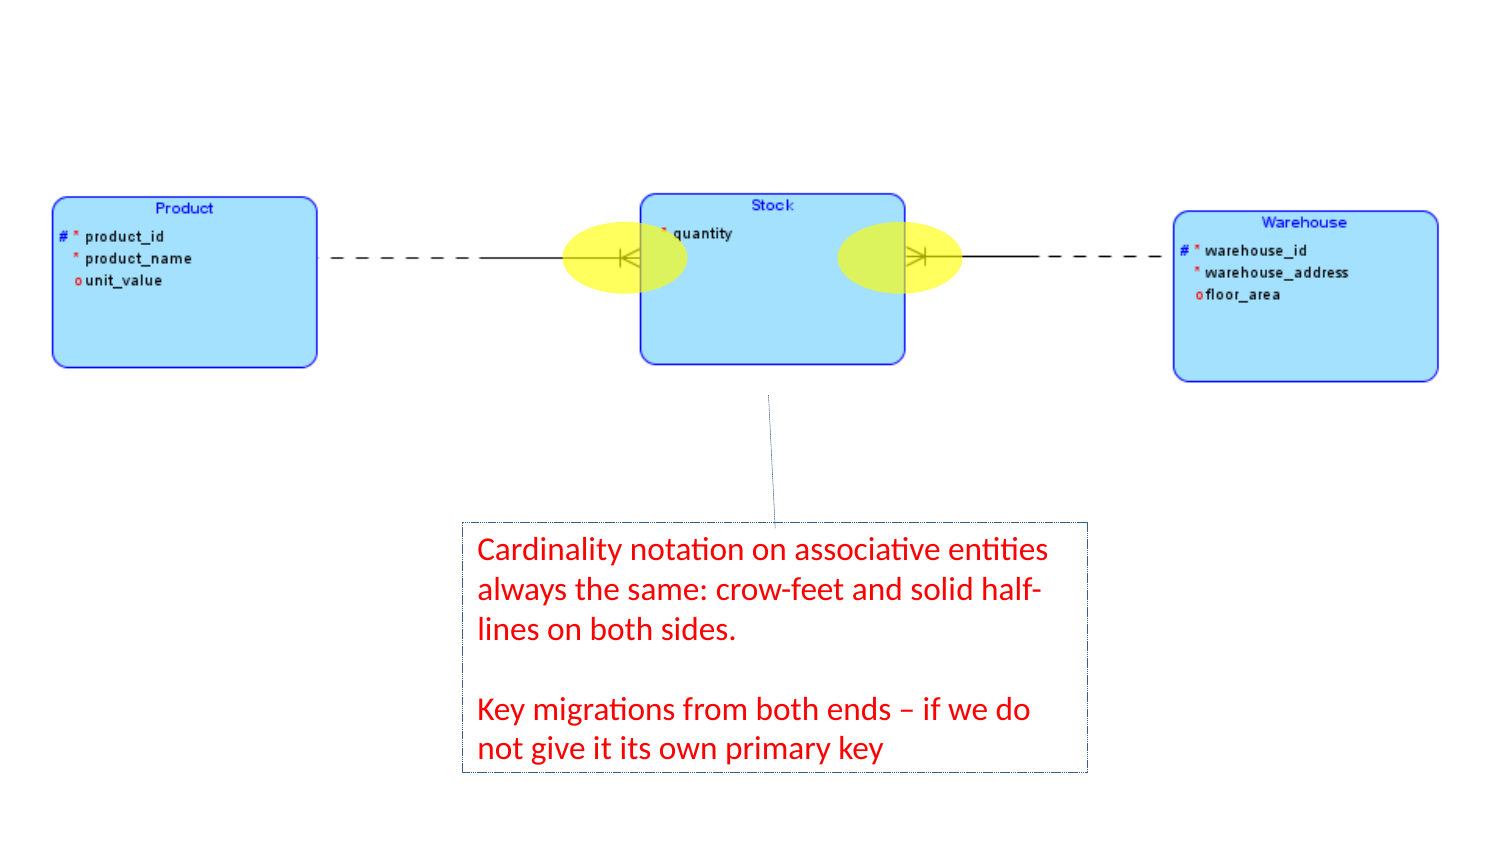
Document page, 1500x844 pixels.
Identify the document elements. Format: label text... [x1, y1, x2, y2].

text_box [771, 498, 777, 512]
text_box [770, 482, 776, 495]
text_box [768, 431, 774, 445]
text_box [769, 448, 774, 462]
picture [24, 184, 1476, 404]
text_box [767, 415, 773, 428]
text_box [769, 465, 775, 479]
text_box Cardinality notation on associative entities always the same: crow-feet and solid half-lines on both sides. Key migrations from both ends – if we do not give it its own primary key [460, 515, 1090, 774]
